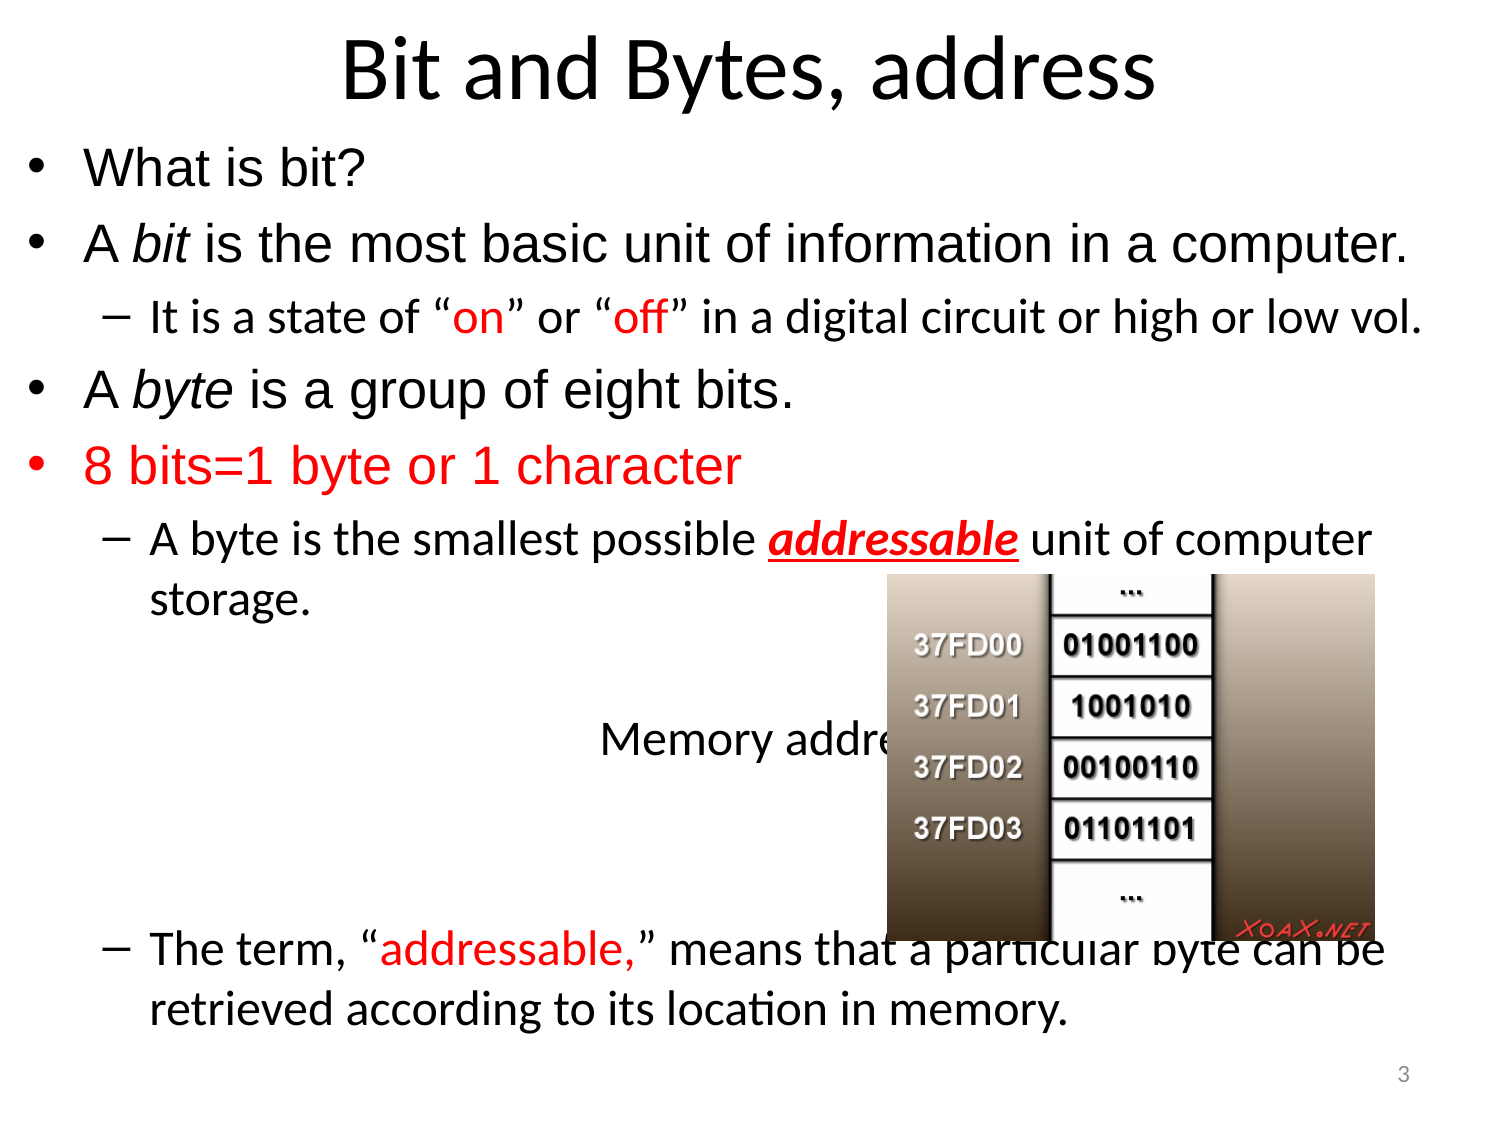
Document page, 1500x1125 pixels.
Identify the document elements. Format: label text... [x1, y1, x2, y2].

slide_number 3 [1074, 1042, 1425, 1103]
picture [887, 574, 1376, 941]
title Bit and Bytes, address [112, 0, 1388, 125]
list What is bit? A bit is the most basic unit of information in a computer. It is a state of “on” or “off” in a digital circuit or high or low vol. A byte is a group of eight bits. 8 bits=1 byte or 1 character A byte is the smallest possible addressable unit of computer storage. Memory address The term, “addressable,” means that a particular byte can be retrieved according to its location in memory. [12, 125, 1500, 1100]
